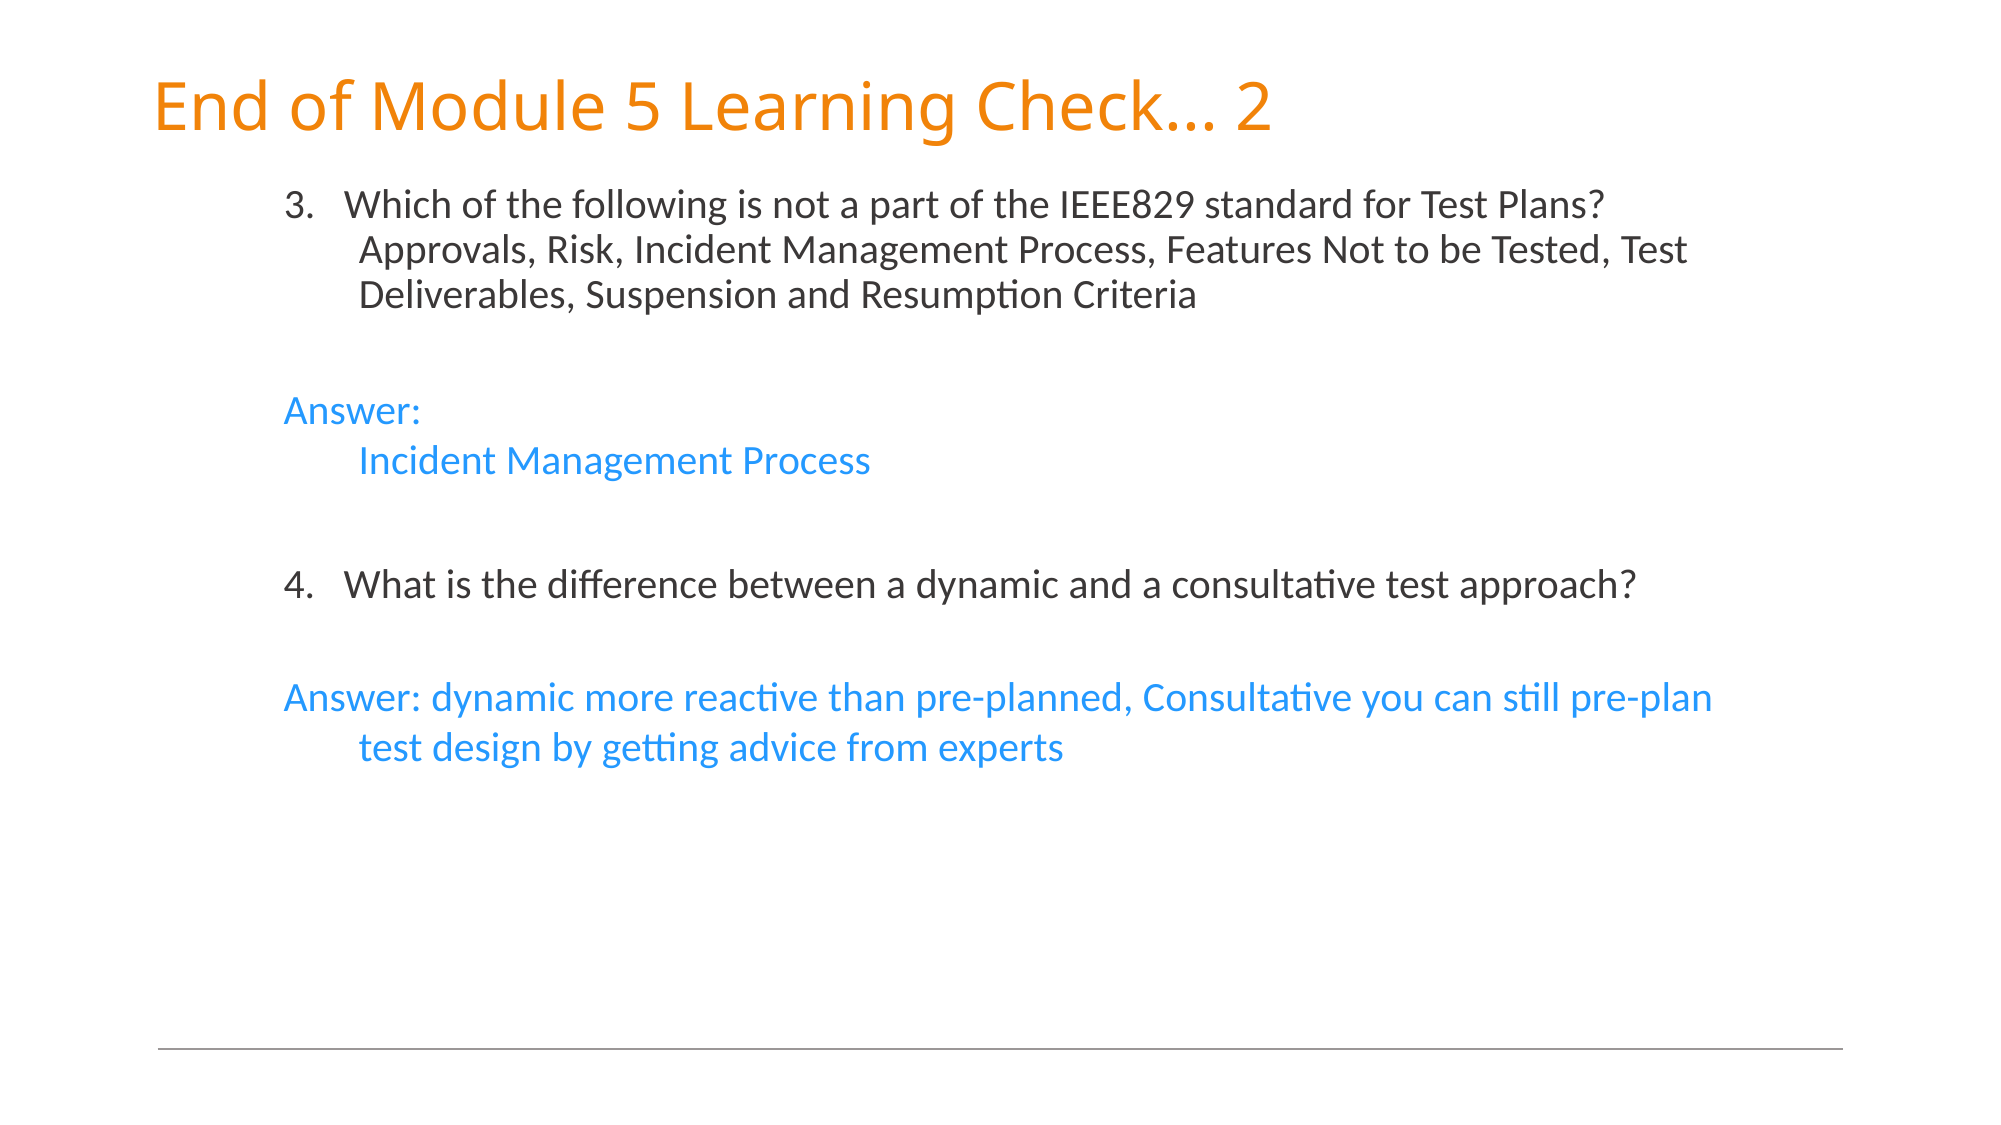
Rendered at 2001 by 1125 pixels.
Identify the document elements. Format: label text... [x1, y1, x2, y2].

text_box 4. What is the difference between a dynamic and a consultative test approach? [268, 549, 1732, 662]
text_box Answer: Incident Management Process [268, 375, 1732, 500]
text_box Answer: dynamic more reactive than pre-planned, Consultative you can still pre-plan test design by getting advice from experts [268, 662, 1732, 1000]
slide_number 67 [1412, 1042, 1863, 1103]
title End of Module 5 Learning Check... 2 [137, 0, 1863, 218]
list 3. Which of the following is not a part of the IEEE829 standard for Test Plans? Approvals, Risk, Incident Management Process, Features Not to be Tested, Test Deliverables, Suspension and Resumption Criteria [268, 174, 1732, 375]
